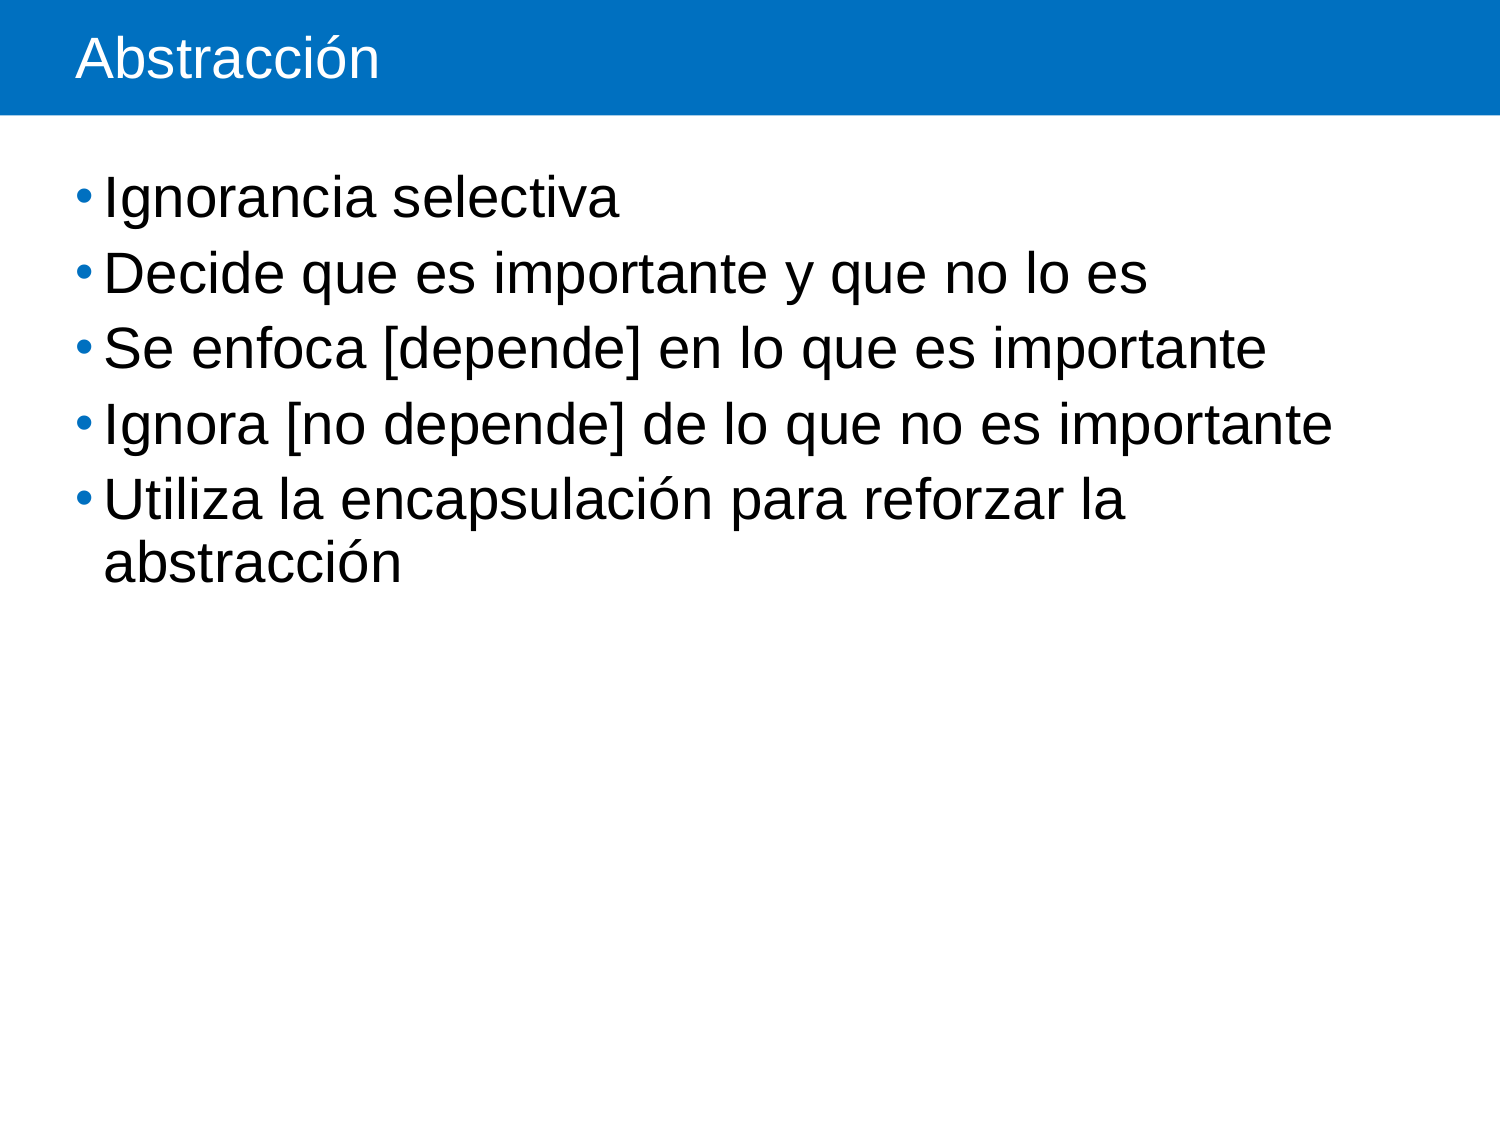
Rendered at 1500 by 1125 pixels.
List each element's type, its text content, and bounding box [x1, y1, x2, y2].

list Ignorancia selectiva Decide que es importante y que no lo es Se enfoca [depende] en lo que es importante Ignora [no depende] de lo que no es importante Utiliza la encapsulación para reforzar la abstracción [74, 167, 1408, 1013]
title Abstracción [75, 0, 1351, 122]
